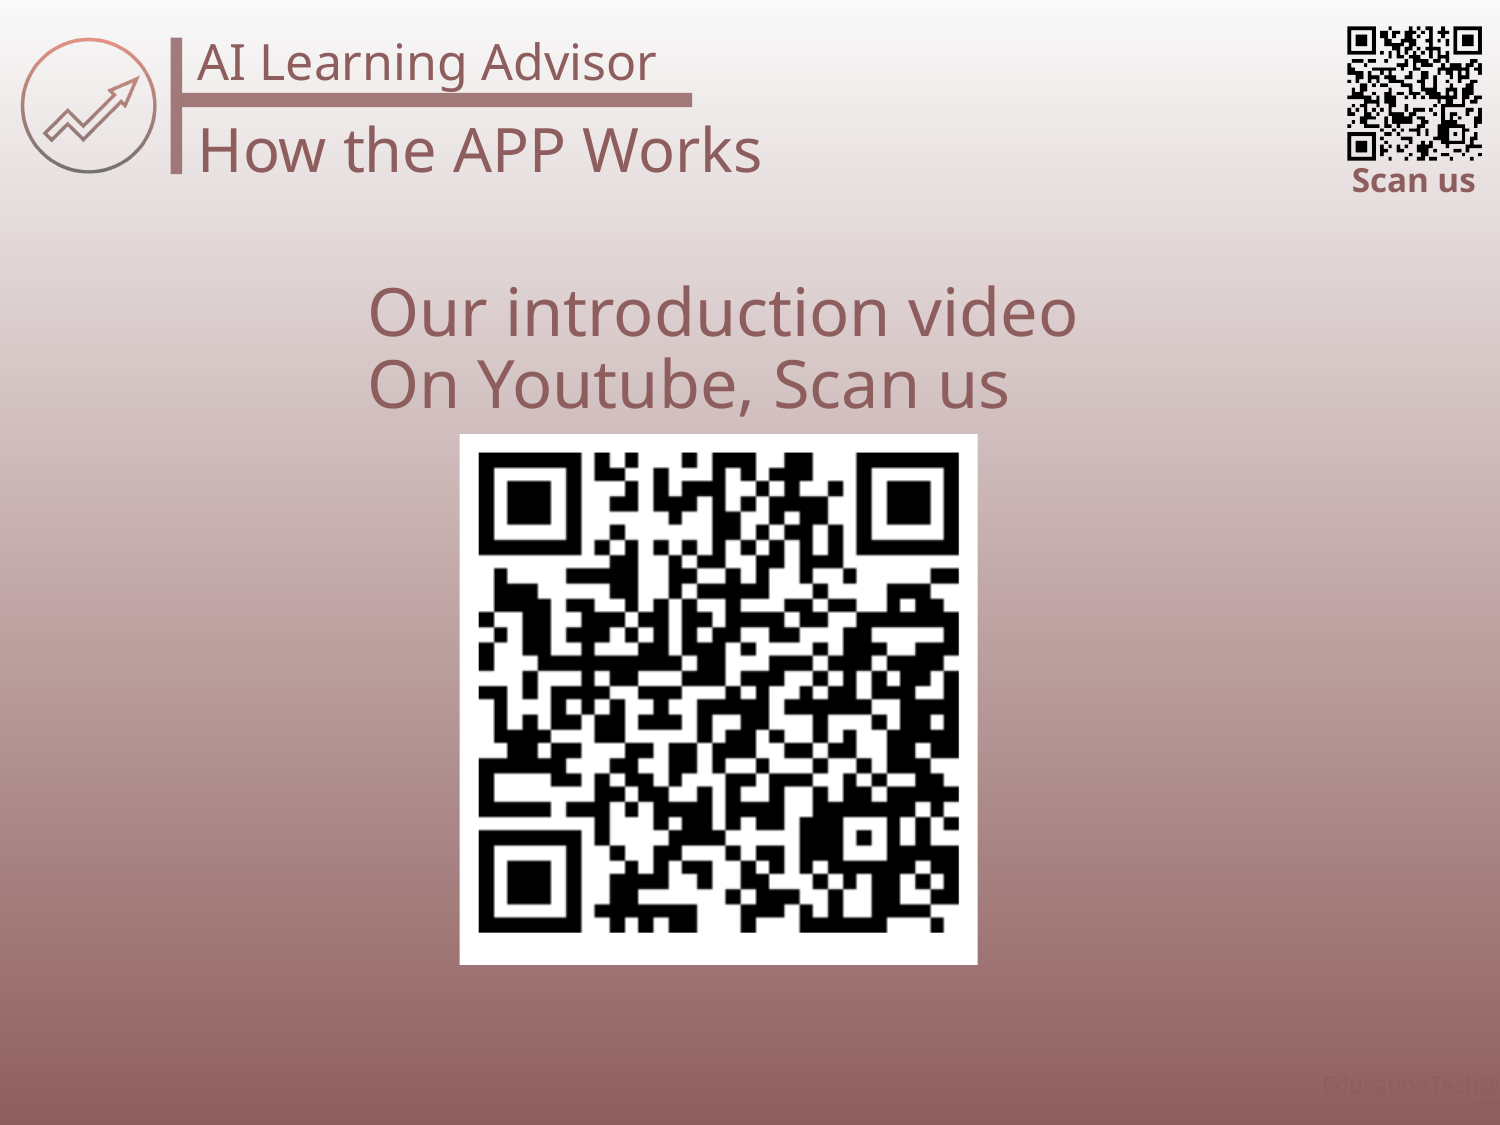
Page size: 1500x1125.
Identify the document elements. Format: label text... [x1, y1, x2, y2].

picture [459, 434, 978, 965]
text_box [170, 37, 693, 175]
text_box Our introduction video On Youtube, Scan us [352, 234, 1150, 469]
picture [20, 37, 157, 174]
title How the APP Works [182, 111, 1477, 194]
text_box AI Learning Advisor [182, 27, 751, 102]
picture [1312, 13, 1500, 176]
